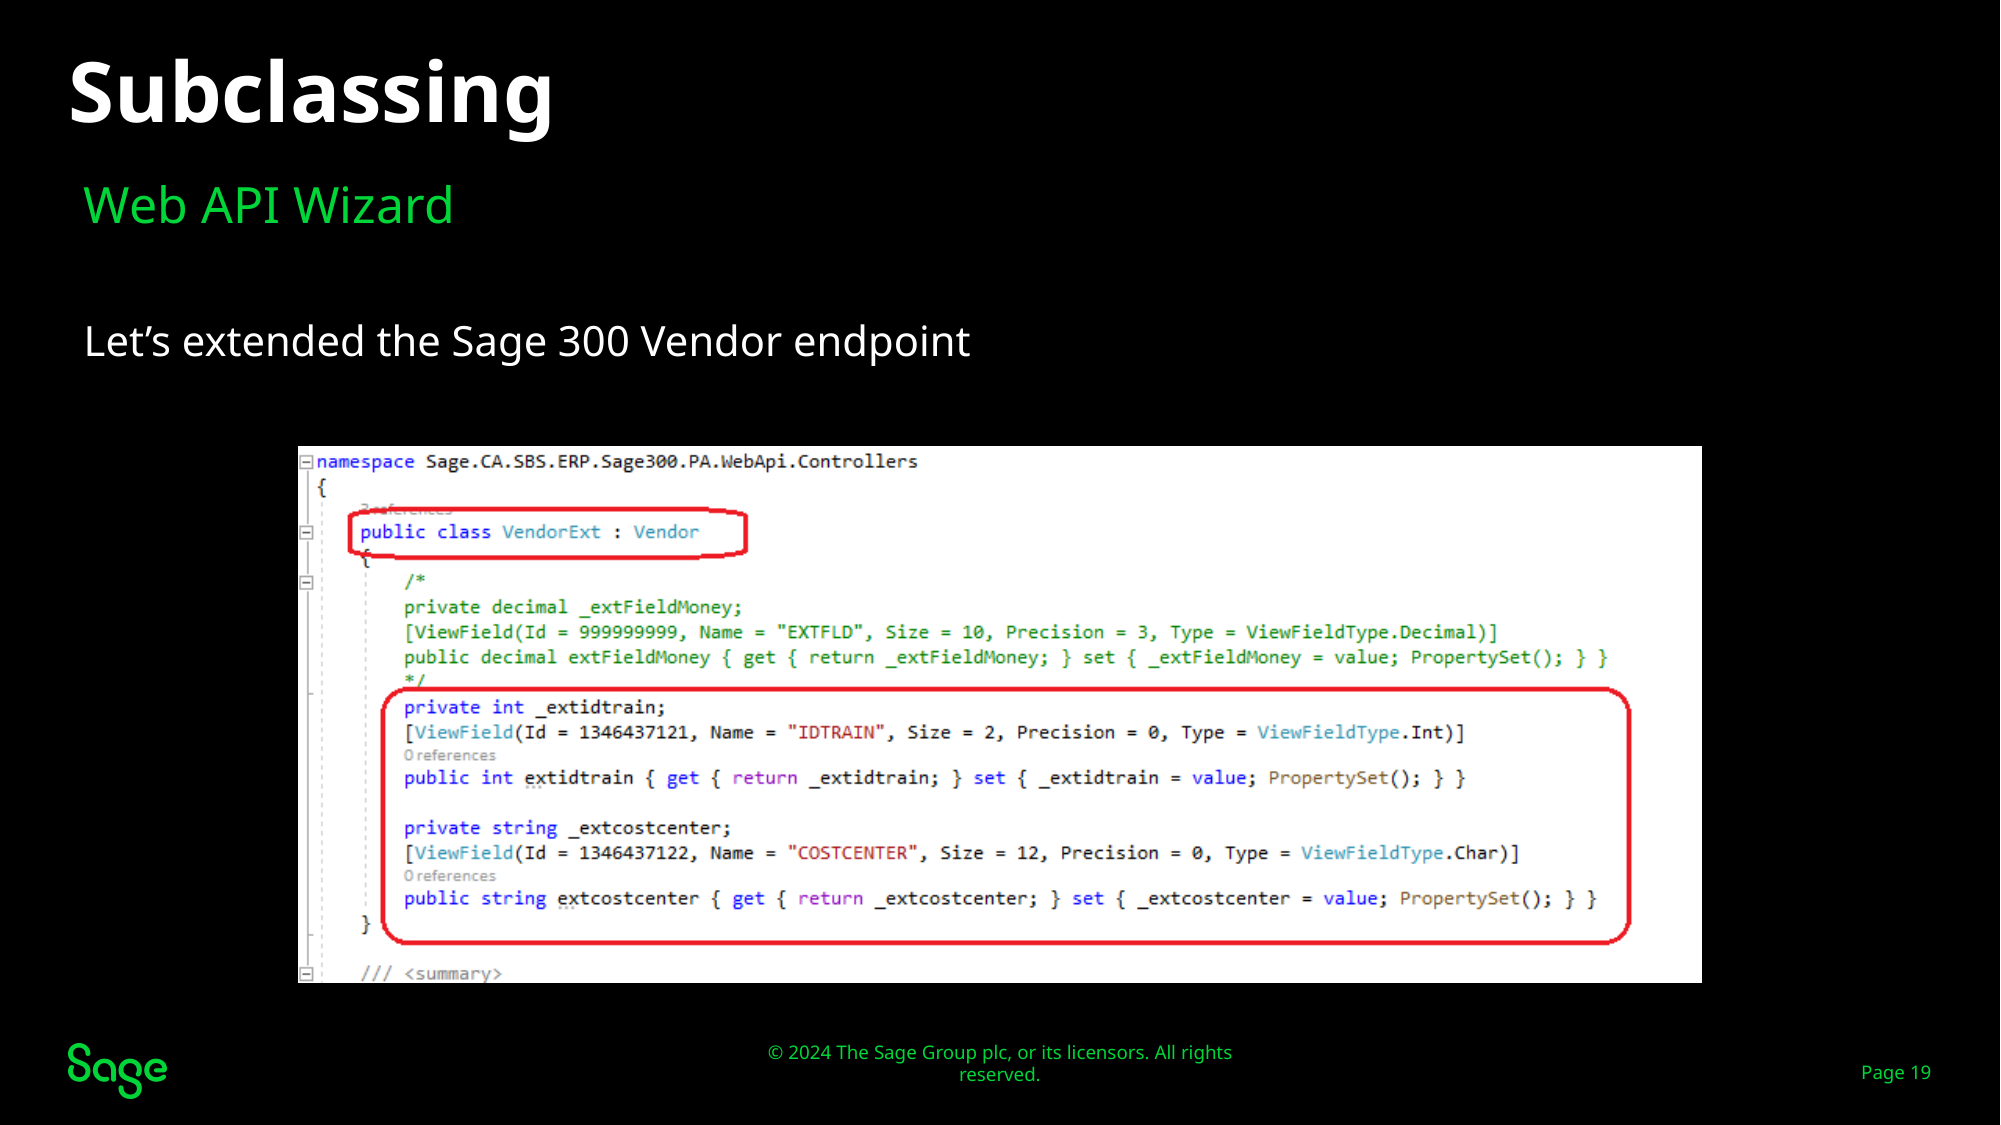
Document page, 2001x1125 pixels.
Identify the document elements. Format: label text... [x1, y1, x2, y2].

text_box Web API Wizard [68, 166, 696, 305]
picture [68, 1043, 167, 1099]
text_box Subclassing [68, 50, 975, 149]
picture [298, 446, 1702, 983]
text_box Let’s extended the Sage 300 Vendor endpoint [68, 307, 1000, 372]
slide_number Page 19 [1809, 1043, 1947, 1104]
